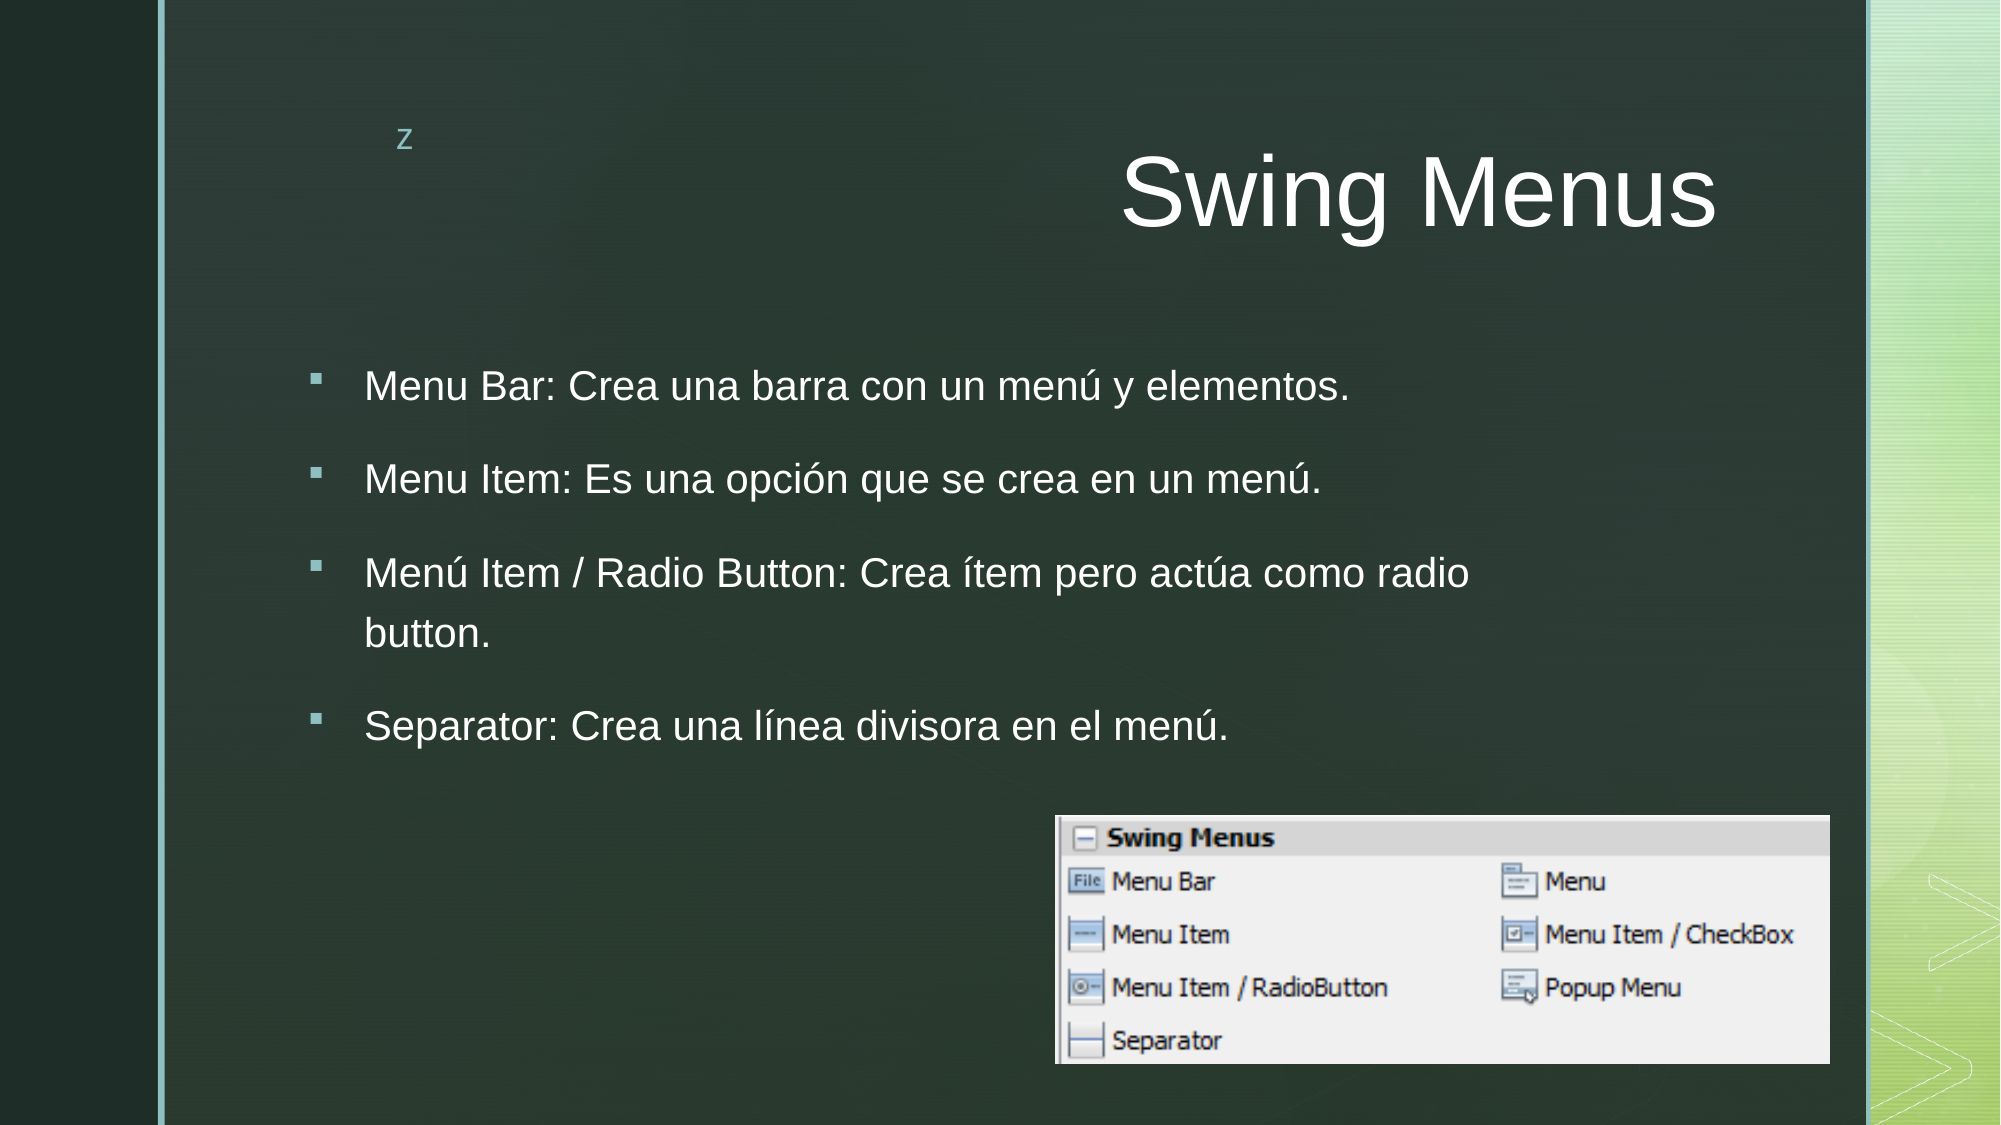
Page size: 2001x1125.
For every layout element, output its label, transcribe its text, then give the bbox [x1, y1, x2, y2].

list Menu Bar: Crea una barra con un menú y elementos. Menu Item: Es una opción que se crea en un menú. Menú Item / Radio Button: Crea ítem pero actúa como radio button. Separator: Crea una línea divisora en el menú. [292, 220, 1572, 877]
title Swing Menus [428, 132, 1734, 310]
picture [1054, 815, 1830, 1064]
picture [1871, 0, 2001, 1125]
